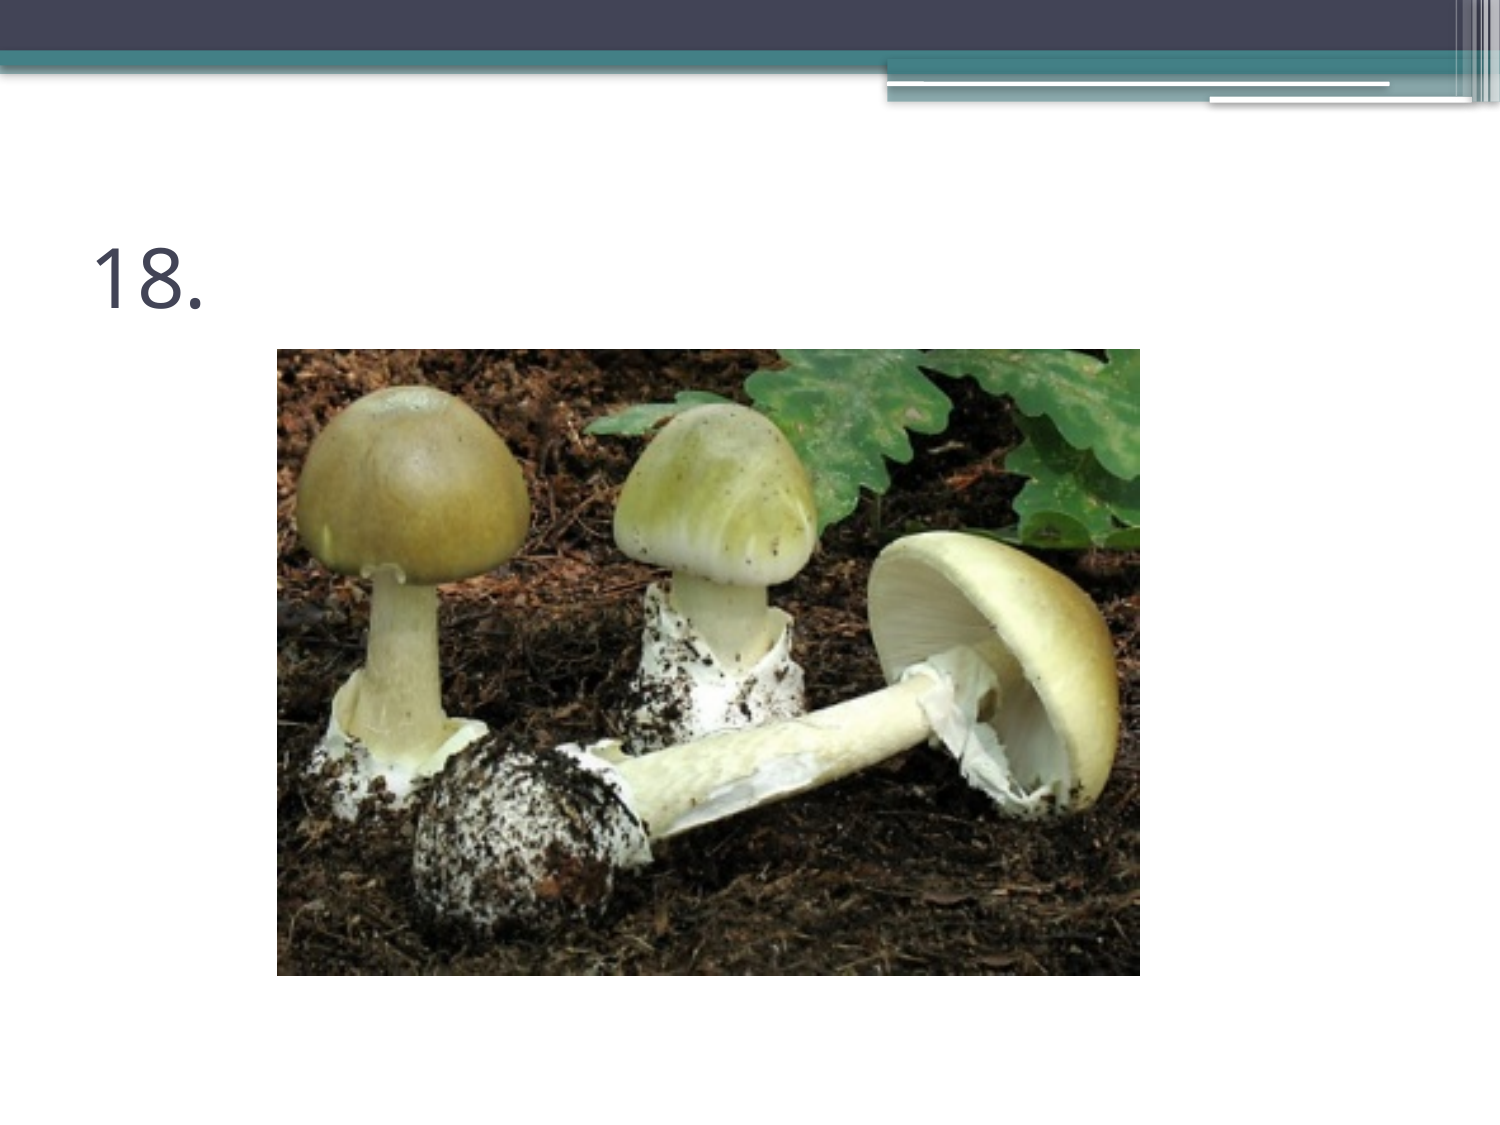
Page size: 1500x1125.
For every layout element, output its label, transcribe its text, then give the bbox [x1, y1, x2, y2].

title 18. [75, 187, 1425, 363]
picture [277, 349, 1140, 977]
